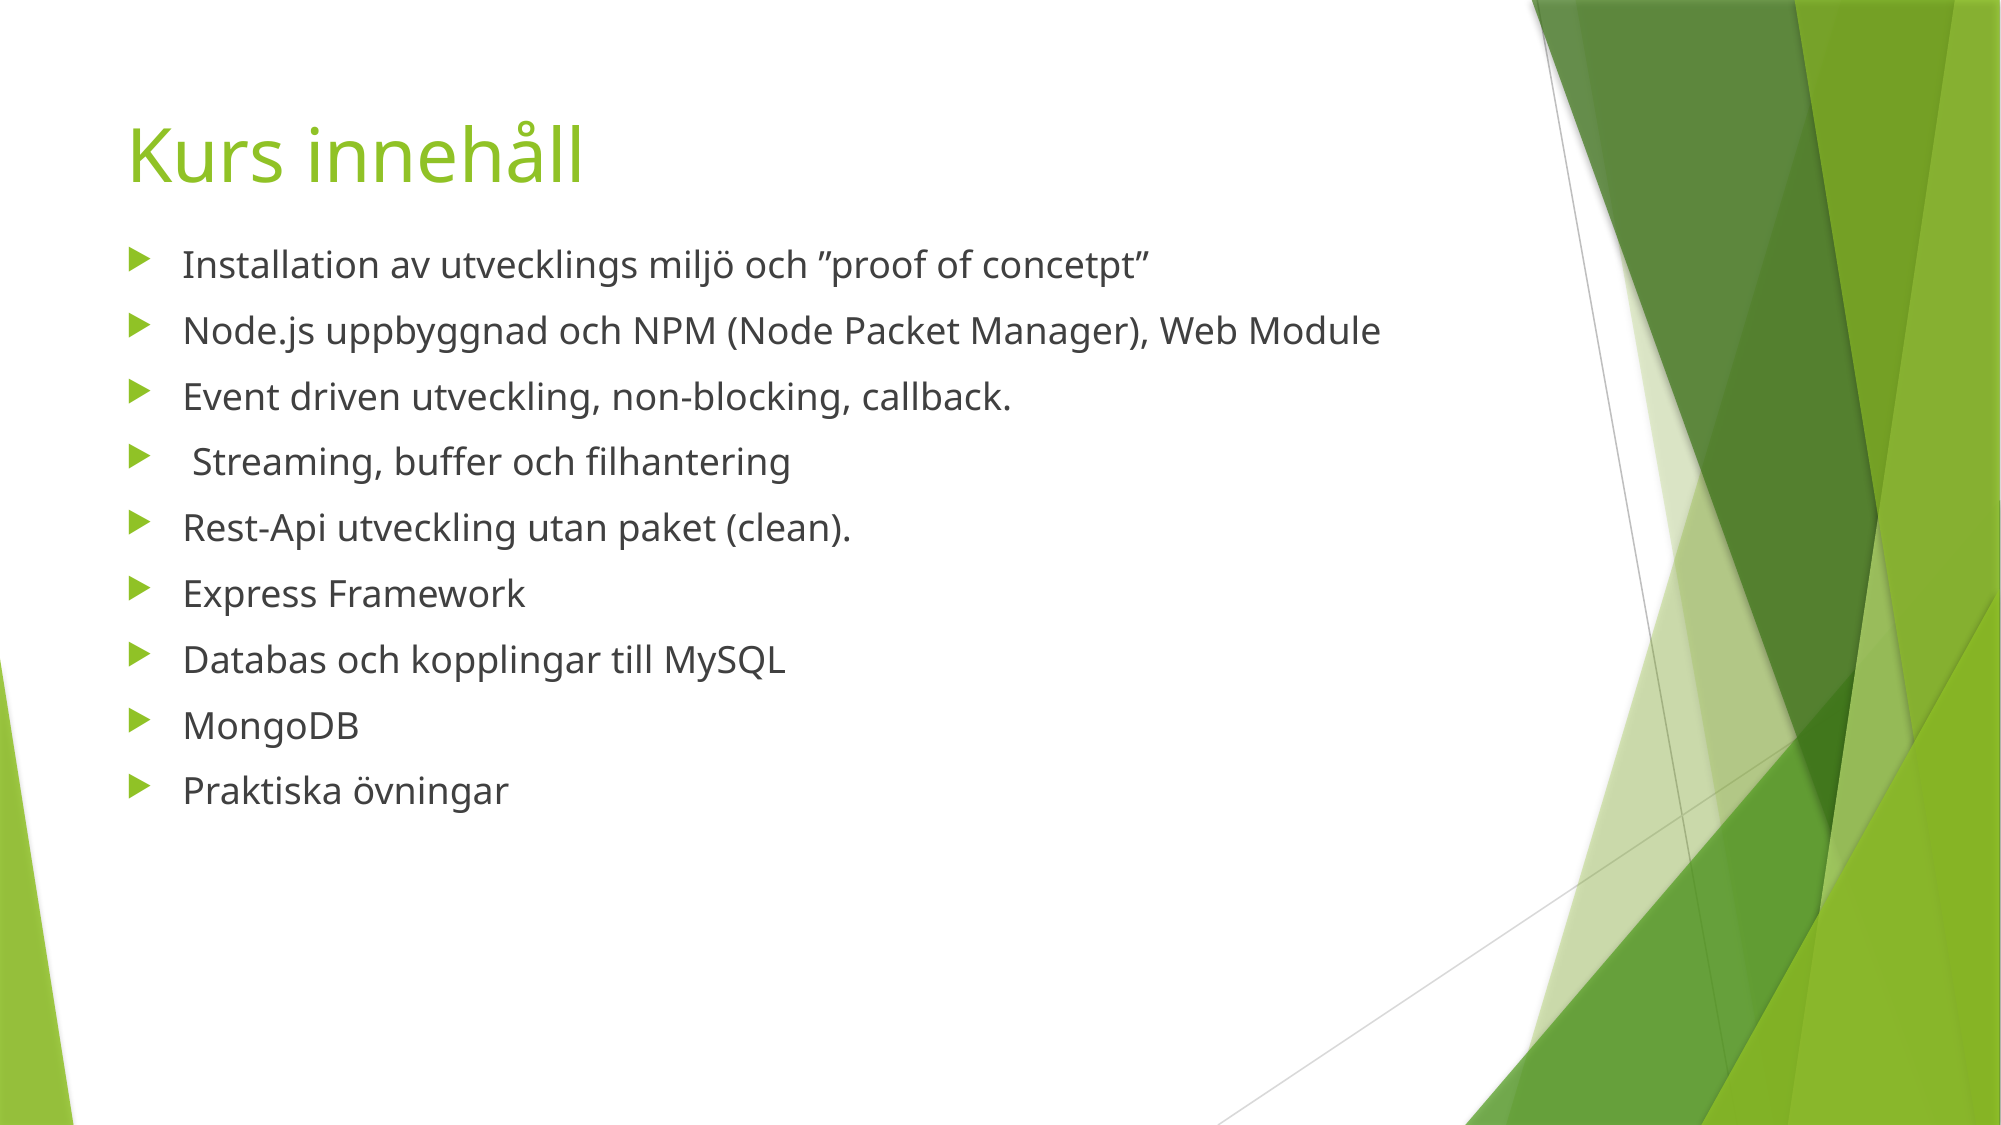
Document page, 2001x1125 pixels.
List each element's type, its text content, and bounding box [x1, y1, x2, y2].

title Kurs innehåll [111, 99, 1522, 233]
list Installation av utvecklings miljö och ”proof of concetpt” Node.js uppbyggnad och NPM (Node Packet Manager), Web Module Event driven utveckling, non-blocking, callback. Streaming, buffer och filhantering Rest-Api utveckling utan paket (clean). Express Framework Databas och kopplingar till MySQL MongoDB Praktiska övningar [111, 233, 1522, 991]
